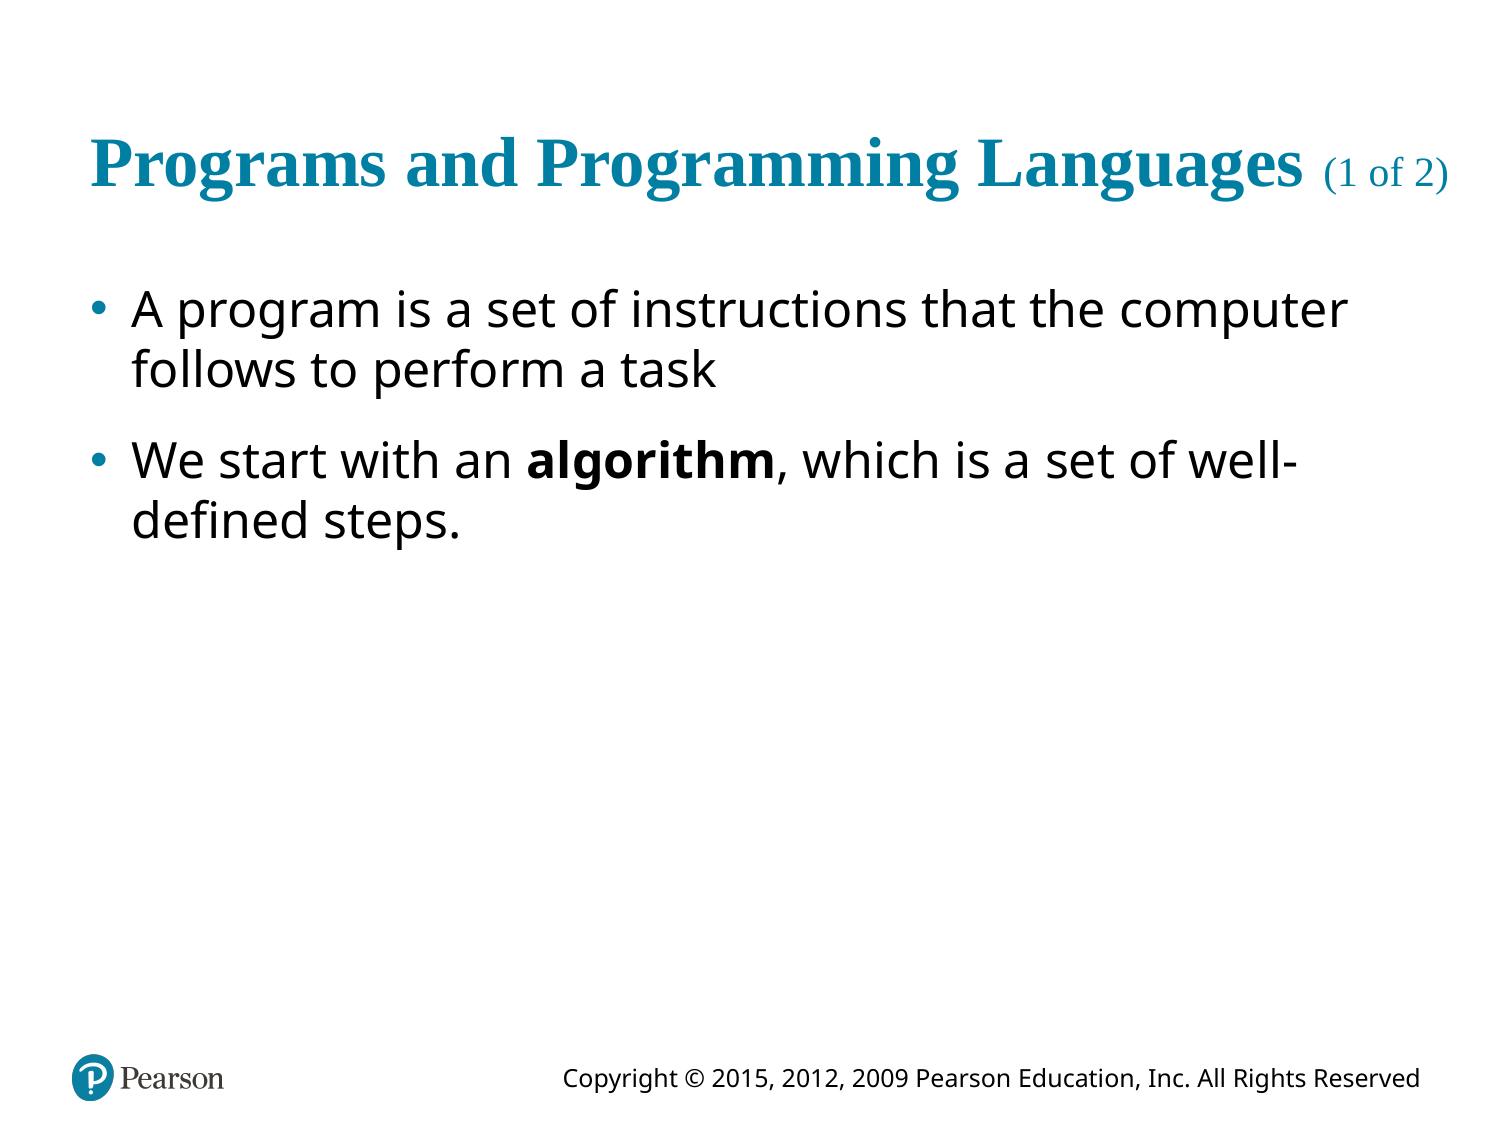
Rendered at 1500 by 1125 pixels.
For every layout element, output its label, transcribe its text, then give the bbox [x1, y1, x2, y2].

picture [72, 1087, 83, 1101]
picture [72, 1054, 88, 1070]
picture [80, 1063, 106, 1088]
title Programs and Programming Languages (1 of 2) [75, 0, 1466, 216]
list A program is a set of instructions that the computer follows to perform a task We start with an algorithm, which is a set of well-defined steps. [75, 262, 1425, 931]
picture [98, 1054, 224, 1101]
